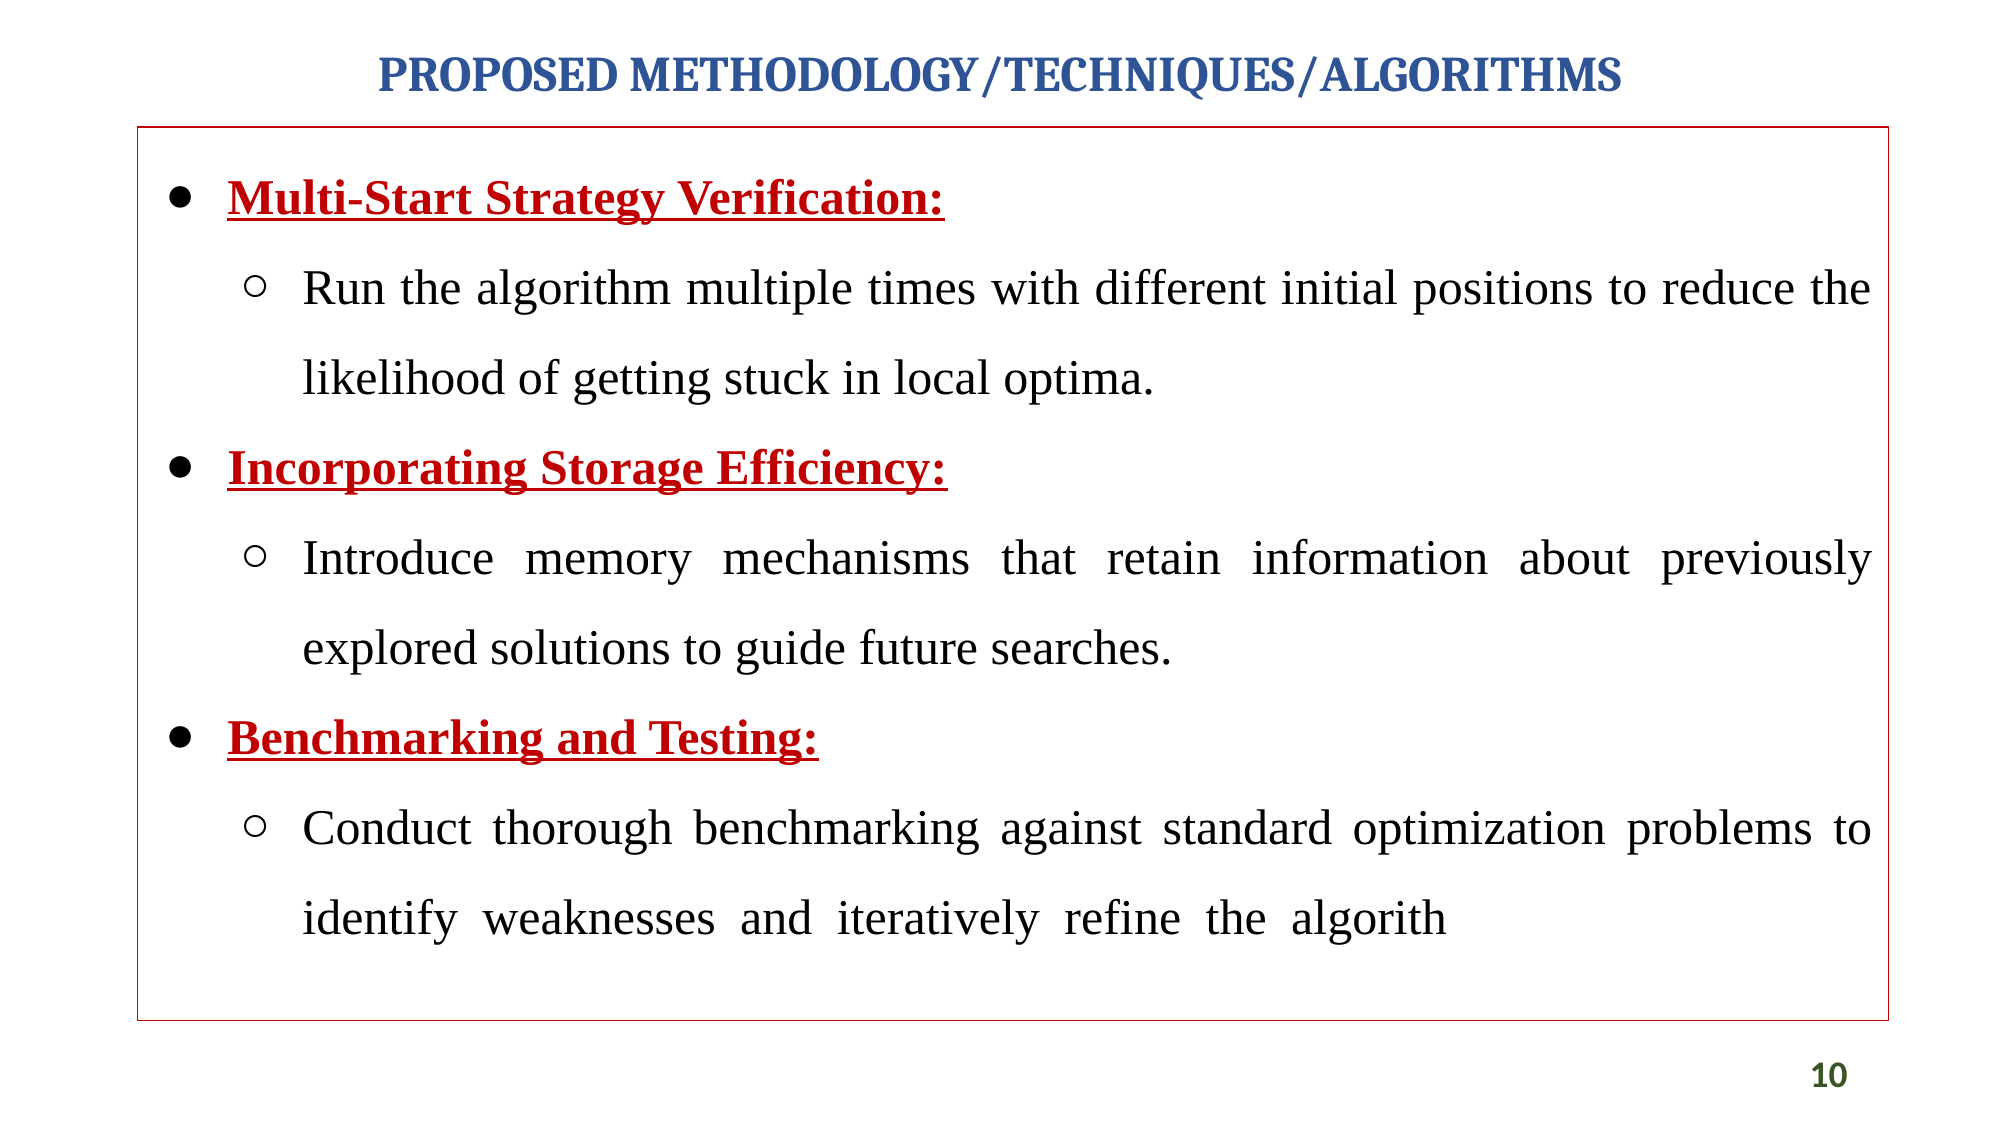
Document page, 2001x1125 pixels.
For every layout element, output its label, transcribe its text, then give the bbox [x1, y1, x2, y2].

list Multi-Start Strategy Verification: Run the algorithm multiple times with different initial positions to reduce the likelihood of getting stuck in local optima. Incorporating Storage Efficiency: Introduce memory mechanisms that retain information about previously explored solutions to guide future searches. Benchmarking and Testing: Conduct thorough benchmarking against standard optimization problems to identify weaknesses and iteratively refine the algorith [137, 127, 1889, 1021]
title PROPOSED METHODOLOGY/TECHNIQUES/ALGORITHMS [137, 39, 1863, 112]
slide_number 10 [1412, 1042, 1863, 1103]
